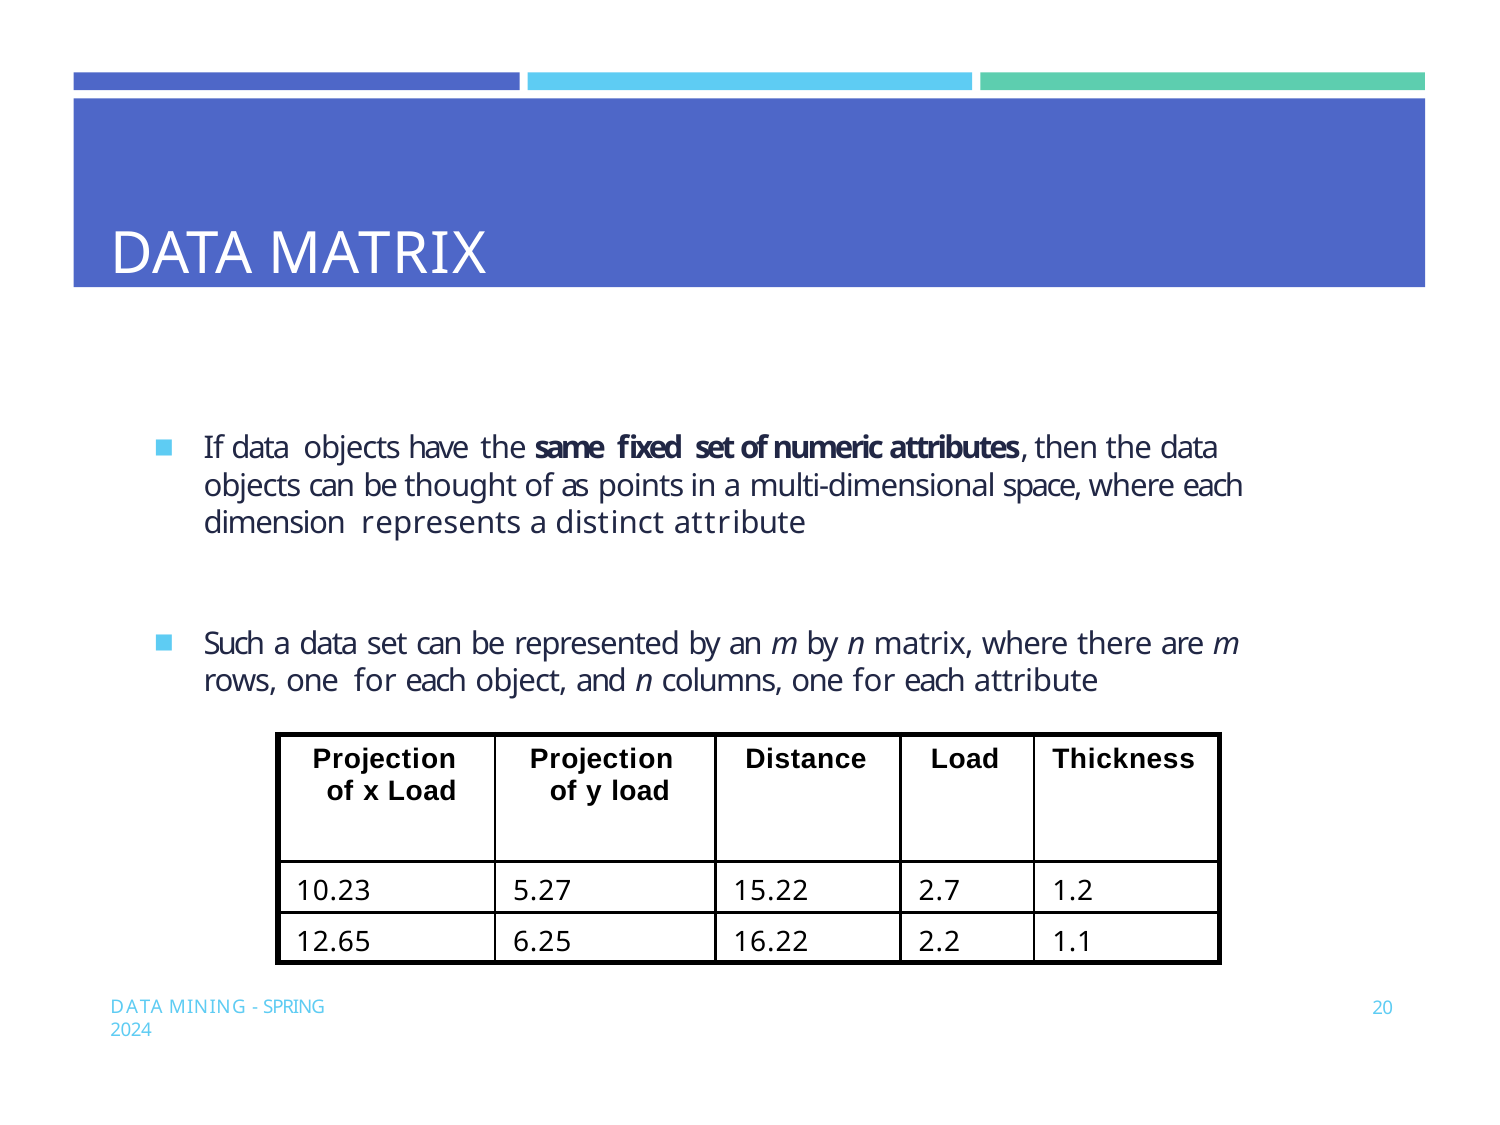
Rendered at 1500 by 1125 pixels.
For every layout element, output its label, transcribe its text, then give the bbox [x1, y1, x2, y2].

table_cell 6.25 [496, 914, 714, 960]
table_header Distance [717, 737, 899, 860]
table_cell 2.7 [902, 863, 1033, 911]
slide_number 20 [1365, 995, 1398, 1125]
table_cell 5.27 [496, 863, 714, 911]
table_header Projection of y load [496, 737, 714, 860]
table_header Projection of x Load [281, 737, 494, 860]
table_cell 15.22 [717, 863, 899, 911]
table_cell 2.2 [902, 914, 1033, 960]
table_cell 12.65 [281, 914, 494, 960]
footer DATA MINING - SPRING 2024 [108, 994, 363, 1125]
table_cell 1.2 [1035, 863, 1217, 911]
text_box If data objects have the same fixed set of numeric attributes, then the data objects can be thought of as points in a multi-dimensional space, where each dimension represents a distinct attribute Such a data set can be represented by an m by n matrix, where there are m rows, one for each object, and n columns, one for each attribute [151, 425, 1306, 698]
table_cell 16.22 [717, 914, 899, 960]
table_cell 10.23 [281, 863, 494, 911]
table_cell 1.1 [1035, 914, 1217, 960]
title DATA MATRIX [73, 98, 1426, 288]
table_header Thickness [1035, 737, 1217, 860]
table_header Load [902, 737, 1033, 860]
